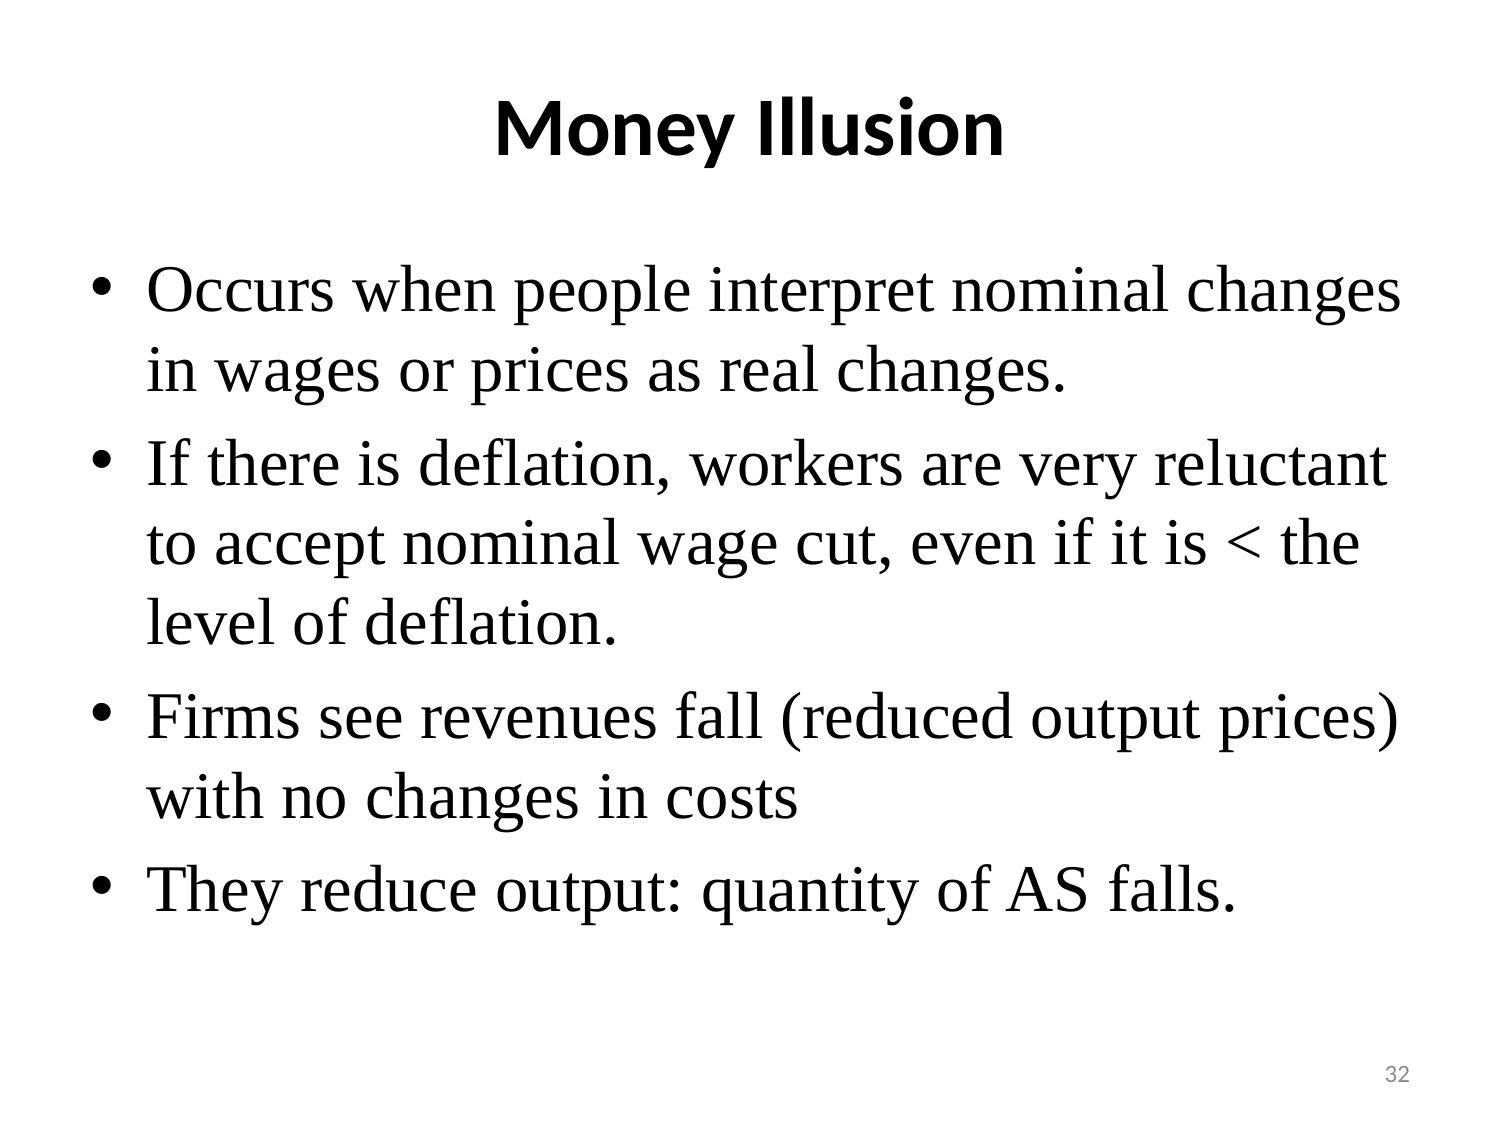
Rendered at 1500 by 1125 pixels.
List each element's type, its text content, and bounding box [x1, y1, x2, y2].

slide_number 32 [1074, 1042, 1425, 1103]
title Money Illusion [75, 45, 1425, 200]
list Occurs when people interpret nominal changes in wages or prices as real changes. If there is deflation, workers are very reluctant to accept nominal wage cut, even if it is < the level of deflation. Firms see revenues fall (reduced output prices) with no changes in costs They reduce output: quantity of AS falls. [75, 237, 1425, 1005]
